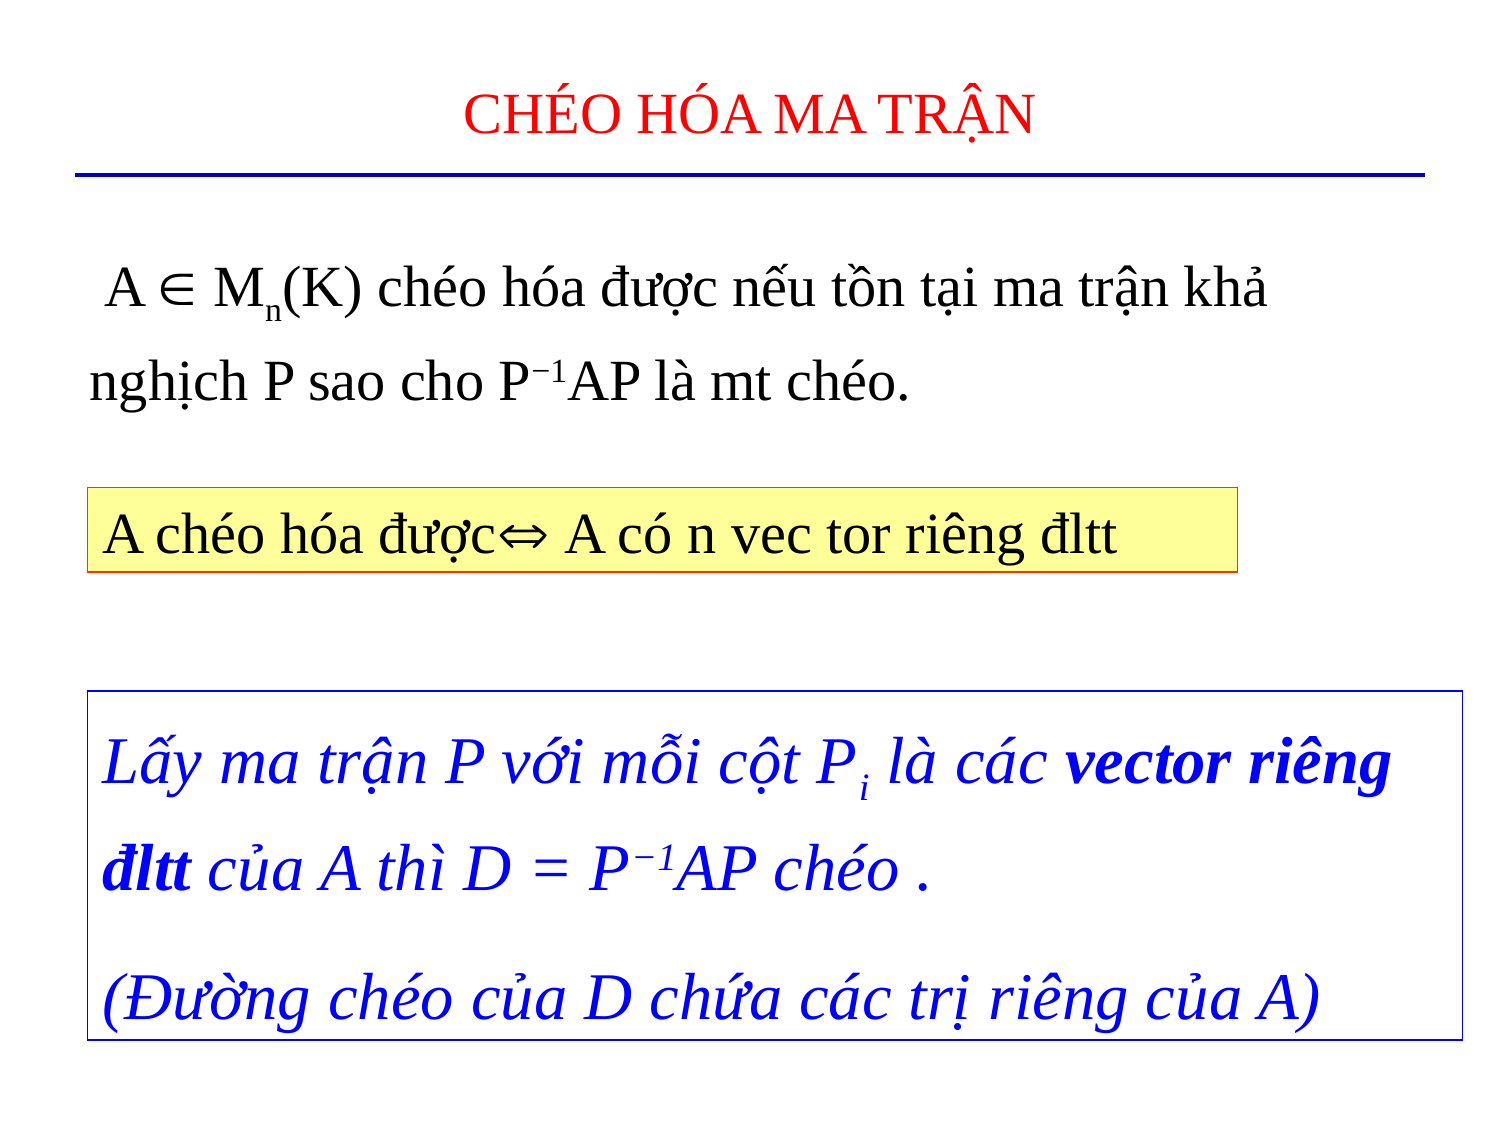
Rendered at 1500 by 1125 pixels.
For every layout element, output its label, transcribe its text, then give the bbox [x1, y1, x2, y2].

text_box A chéo hóa được A có n vec tor riêng đltt [87, 487, 1238, 573]
text_box Lấy ma trận P với mỗi cột Pi là các vector riêng đltt của A thì D = P−1AP chéo . (Đường chéo của D chứa các trị riêng của A) [87, 691, 1463, 1041]
text_box A  Mn(K) chéo hóa được nếu tồn tại ma trận khả nghịch P sao cho P−1AP là mt chéo. [74, 224, 1438, 420]
title CHÉO HÓA MA TRẬN [75, 45, 1425, 175]
